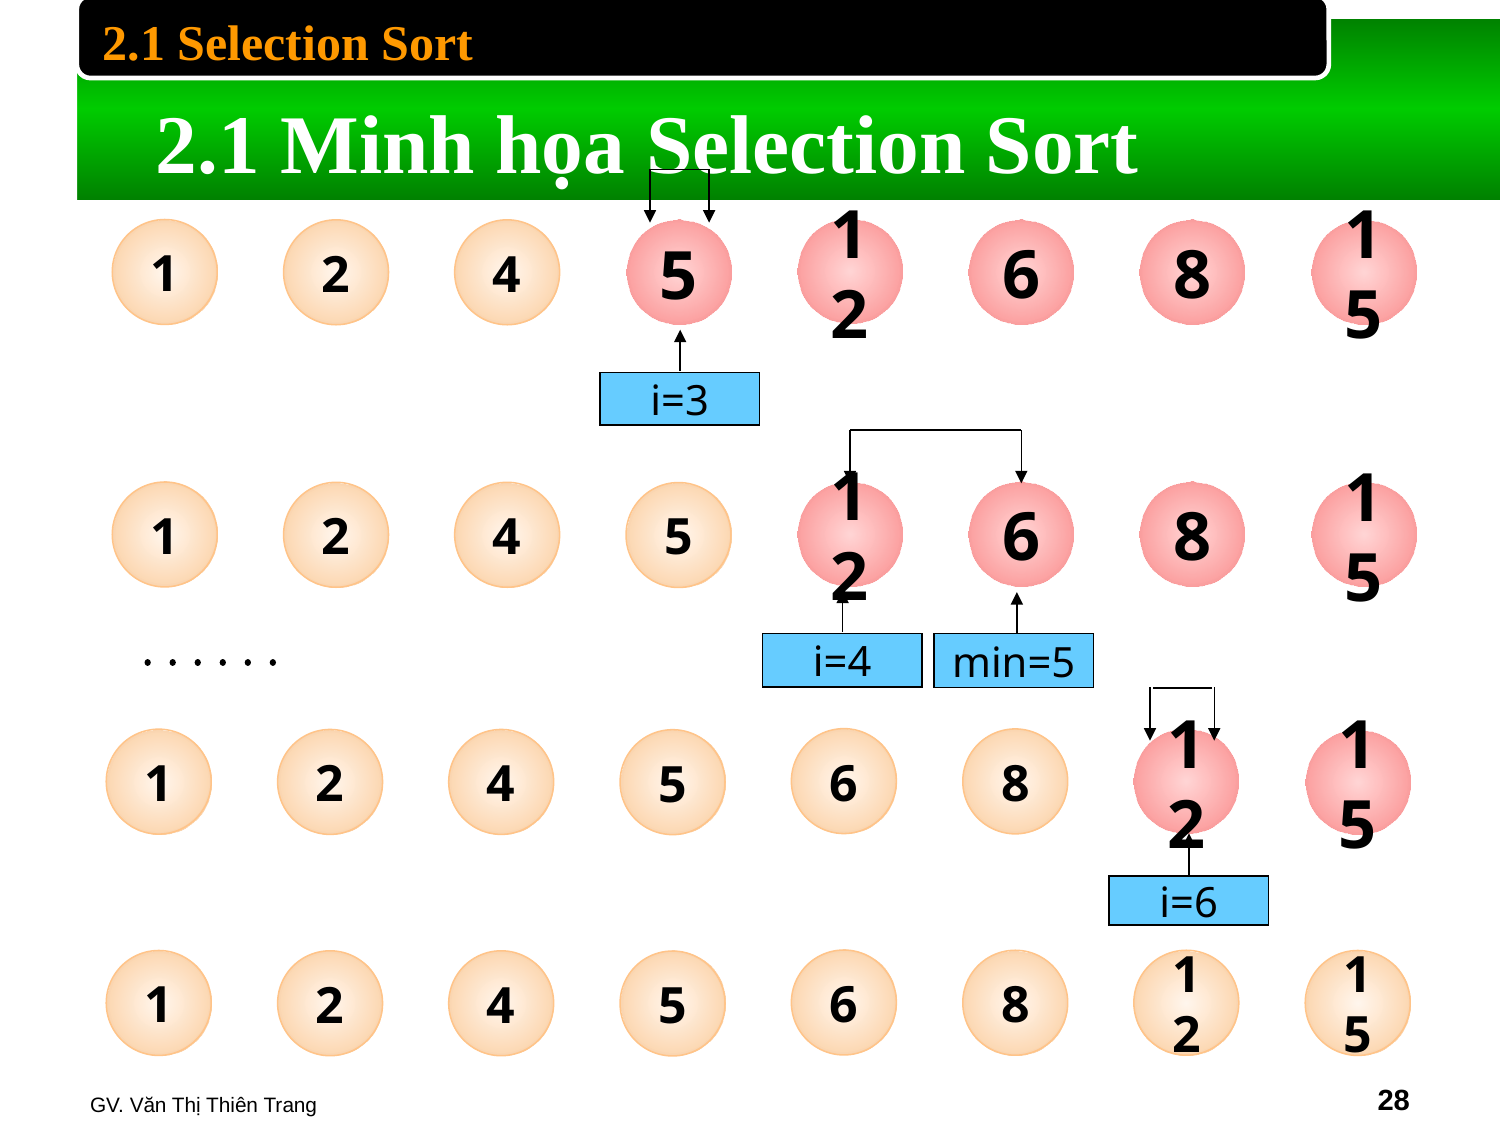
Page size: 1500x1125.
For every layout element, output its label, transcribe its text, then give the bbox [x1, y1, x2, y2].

text_box 5 [620, 951, 726, 1056]
text_box 6 [968, 482, 1074, 587]
text_box 8 [1139, 219, 1245, 325]
text_box 15 [1311, 219, 1417, 325]
text_box 4 [454, 219, 560, 325]
text_box 2 [283, 219, 389, 325]
text_box i=4 [762, 633, 923, 688]
text_box 1 [106, 729, 212, 835]
text_box 5 [620, 729, 726, 835]
text_box 1 [112, 482, 218, 587]
text_box 2 [651, 171, 708, 179]
text_box 2 [283, 482, 389, 588]
text_box 2.1 Selection Sort [87, 3, 1238, 79]
text_box i=3 [600, 372, 760, 425]
text_box 15 [1305, 950, 1411, 1056]
text_box 4 [448, 950, 554, 1056]
text_box 15 [1305, 729, 1411, 835]
text_box 8 [1139, 481, 1245, 587]
text_box 1 [106, 950, 212, 1056]
text_box i=6 [1108, 876, 1269, 925]
text_box 1 [112, 219, 218, 325]
text_box 4 [448, 729, 554, 835]
text_box min=5 [934, 633, 1094, 688]
text_box 8 [962, 728, 1068, 834]
text_box 2 [277, 729, 383, 835]
text_box 12 [1133, 728, 1239, 834]
title 2.1 Minh họa Selection Sort [140, 83, 1156, 199]
text_box 5 [626, 220, 731, 325]
text_box 4 [454, 482, 560, 588]
text_box 5 [626, 482, 731, 588]
text_box 12 [797, 481, 903, 587]
text_box 2 [277, 950, 383, 1056]
text_box 8 [962, 950, 1068, 1056]
text_box 12 [1133, 950, 1239, 1056]
text_box 6 [791, 950, 897, 1055]
text_box 6 [791, 728, 897, 834]
slide_number GV. Văn Thị Thiên Trang [75, 1049, 988, 1125]
text_box 12 [797, 219, 903, 324]
text_box 6 [968, 219, 1074, 325]
slide_number ‹#› [1074, 1049, 1425, 1125]
text_box 15 [1311, 482, 1417, 587]
